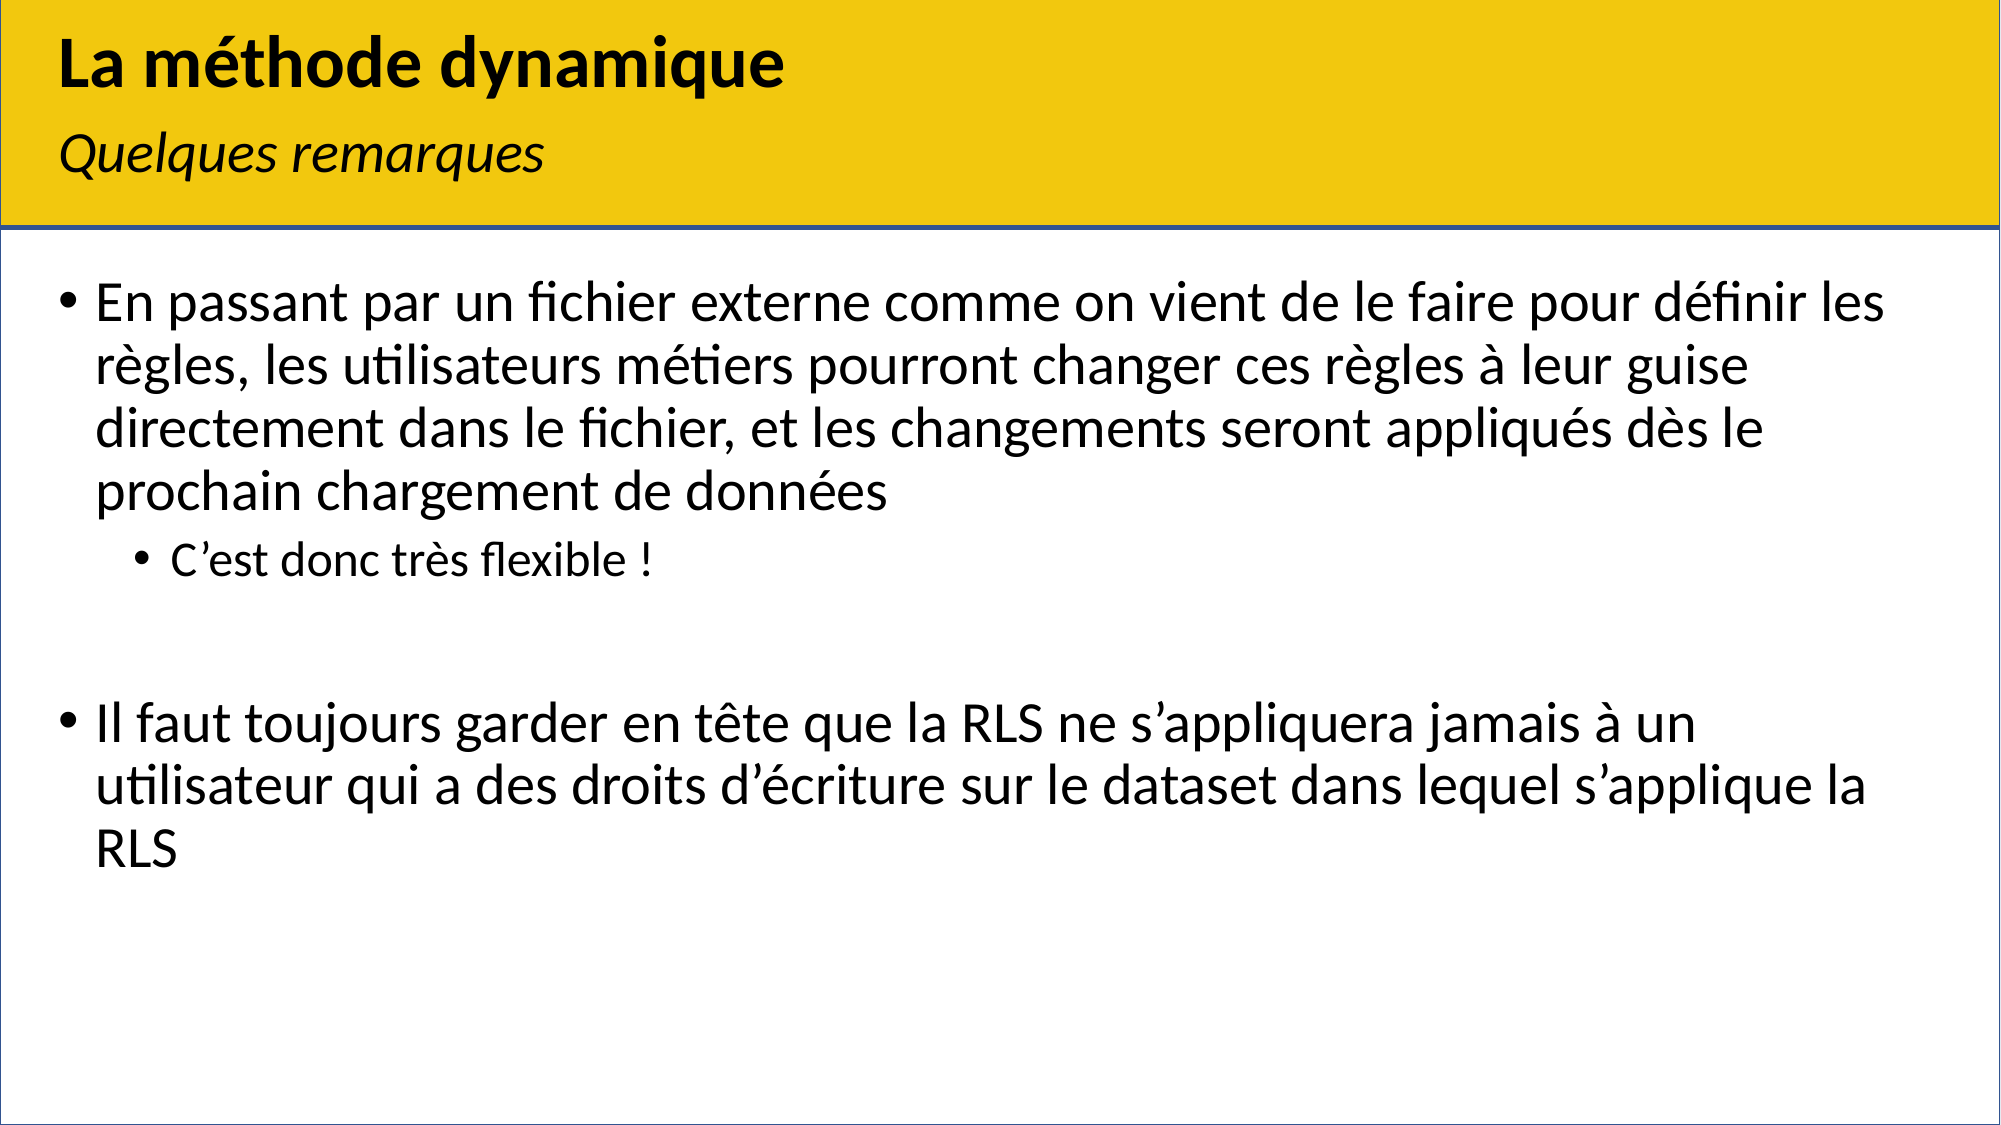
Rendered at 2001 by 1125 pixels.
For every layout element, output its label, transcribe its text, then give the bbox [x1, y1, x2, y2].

list Quelques remarques [43, 114, 1680, 193]
title La méthode dynamique [43, 16, 1940, 112]
list En passant par un fichier externe comme on vient de le faire pour définir les règles, les utilisateurs métiers pourront changer ces règles à leur guise directement dans le fichier, et les changements seront appliqués dès le prochain chargement de données C’est donc très flexible ! Il faut toujours garder en tête que la RLS ne s’appliquera jamais à un utilisateur qui a des droits d’écriture sur le dataset dans lequel s’applique la RLS [43, 263, 1940, 1002]
